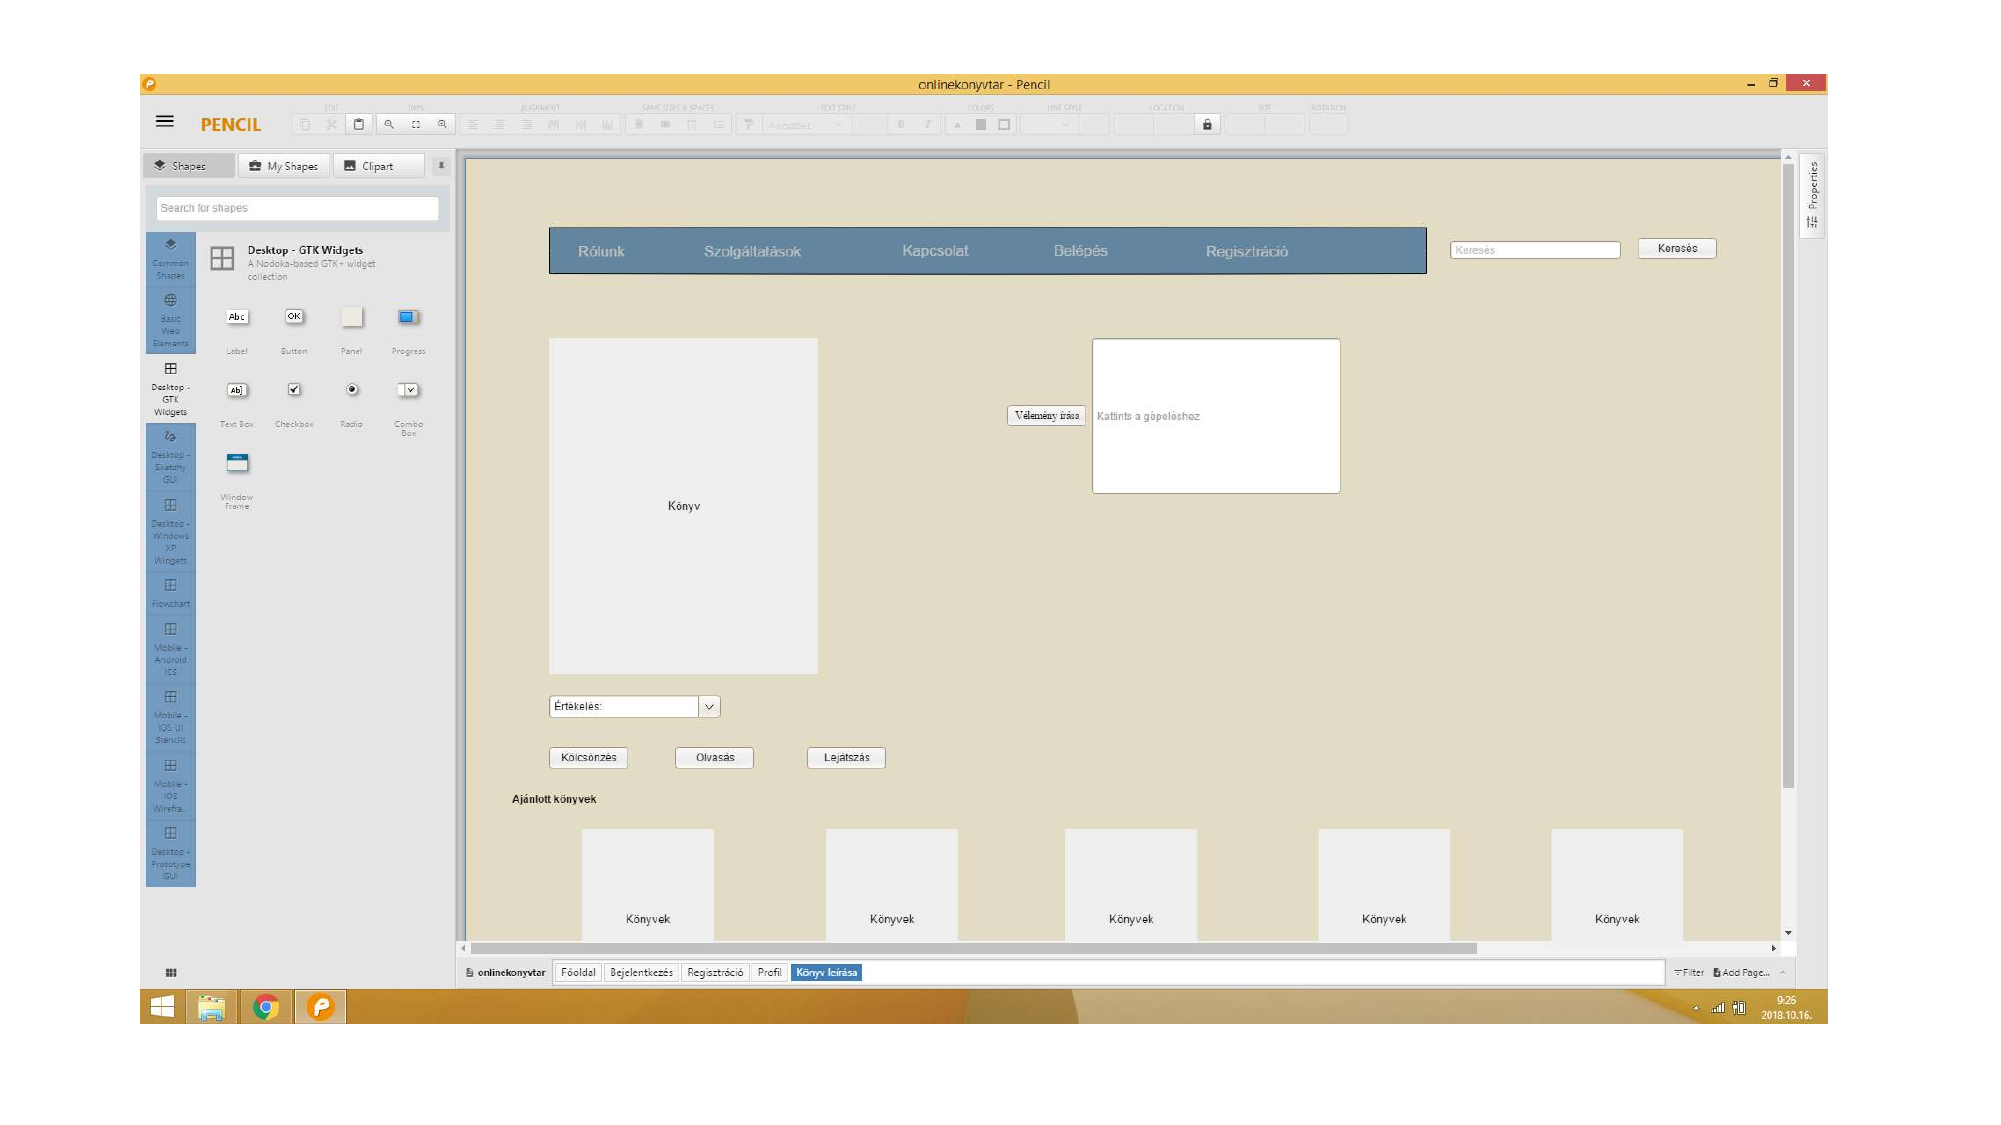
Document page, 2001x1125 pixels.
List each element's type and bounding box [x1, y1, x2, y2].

list [140, 74, 1828, 1024]
